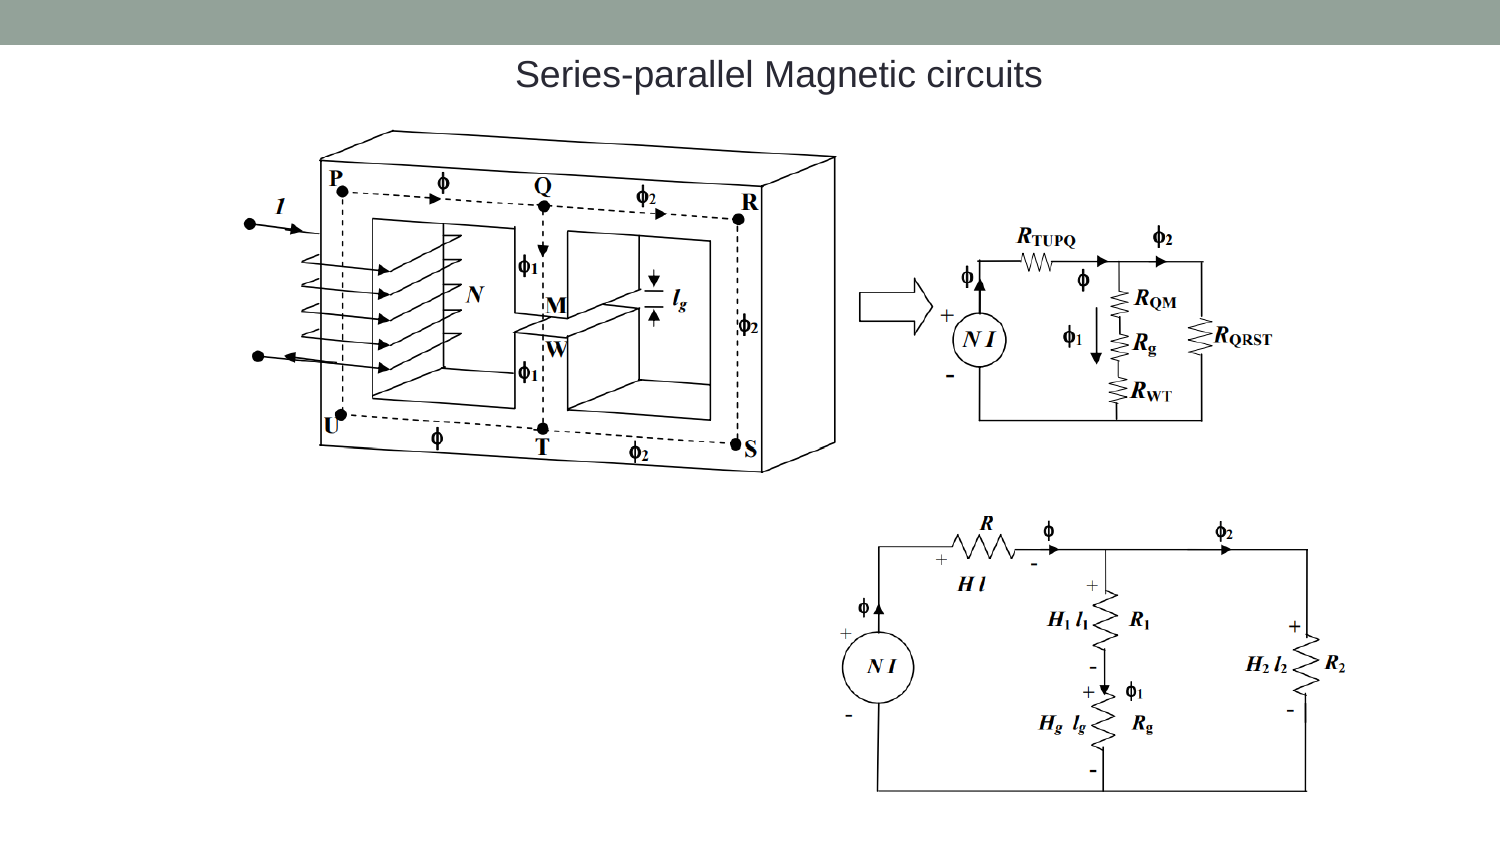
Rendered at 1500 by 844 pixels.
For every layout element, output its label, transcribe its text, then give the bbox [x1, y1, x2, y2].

picture [218, 114, 1293, 481]
picture [820, 516, 1356, 799]
text_box Series-parallel Magnetic circuits [500, 42, 1058, 102]
